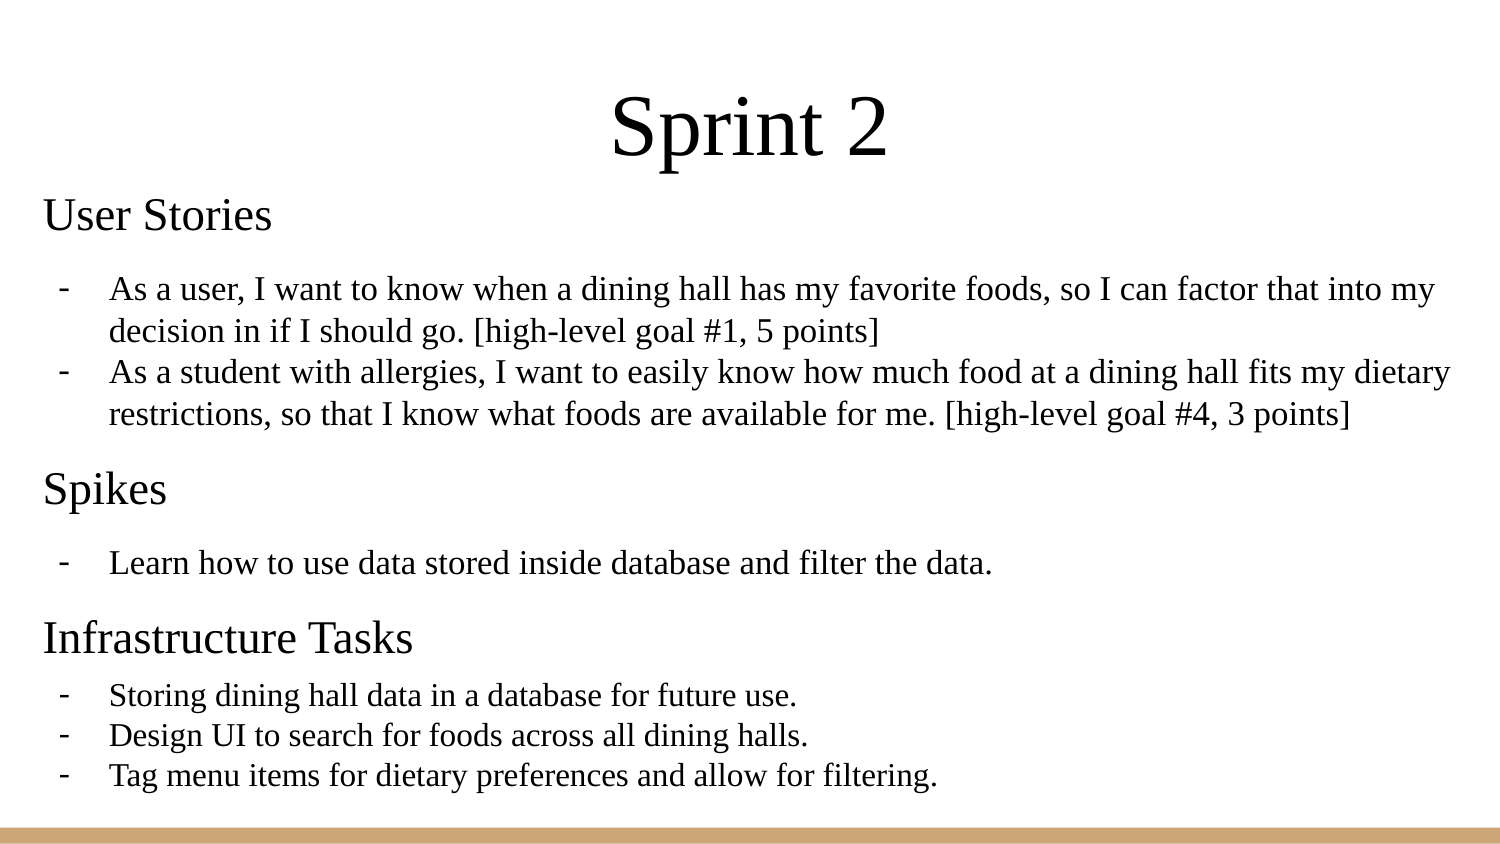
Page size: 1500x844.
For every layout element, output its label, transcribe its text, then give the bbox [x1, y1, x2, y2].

list User Stories As a user, I want to know when a dining hall has my favorite foods, so I can factor that into my decision in if I should go. [high-level goal #1, 5 points] As a student with allergies, I want to easily know how much food at a dining hall fits my dietary restrictions, so that I know what foods are available for me. [high-level goal #4, 3 points] Spikes Learn how to use data stored inside database and filter the data. Infrastructure Tasks Storing dining hall data in a database for future use. Design UI to search for foods across all dining halls. Tag menu items for dietary preferences and allow for filtering. [27, 177, 1473, 833]
title Sprint 2 [51, 51, 1449, 177]
